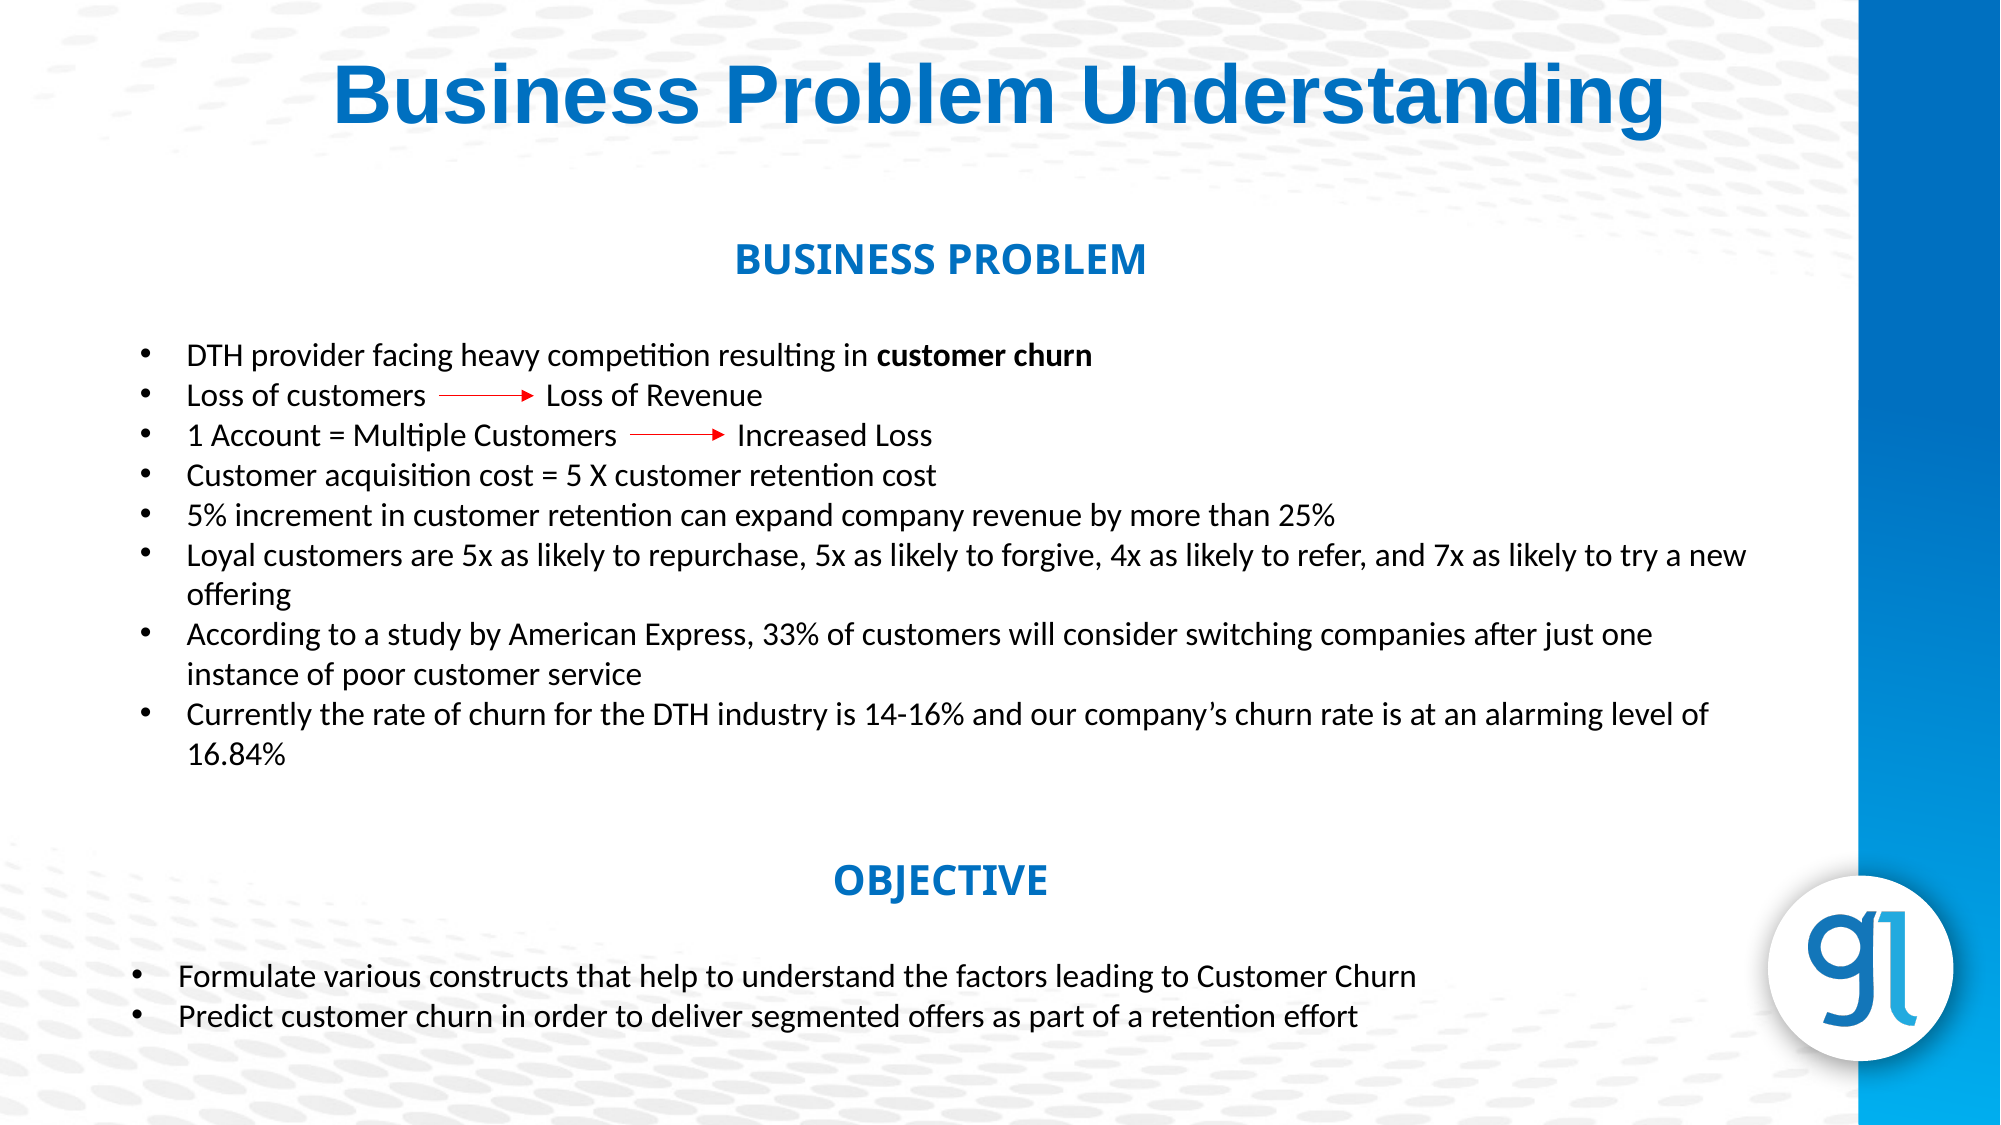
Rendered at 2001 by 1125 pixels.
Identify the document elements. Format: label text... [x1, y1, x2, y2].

picture [0, 0, 2000, 1125]
picture [1798, 905, 1924, 1031]
text_box OBJECTIVE Formulate various constructs that help to understand the factors leading to Customer Churn Predict customer churn in order to deliver segmented offers as part of a retention effort [112, 846, 1765, 1125]
text_box Business Problem Understanding [234, 33, 1766, 148]
text_box BUSINESS PROBLEM DTH provider facing heavy competition resulting in customer churn Loss of customers Loss of Revenue 1 Account = Multiple Customers Increased Loss Customer acquisition cost = 5 X customer retention cost 5% increment in customer retention can expand company revenue by more than 25% Loyal customers are 5x as likely to repurchase, 5x as likely to forgive, 4x as likely to refer, and 7x as likely to try a new offering According to a study by American Express, 33% of customers will consider switching companies after just one instance of poor customer service Currently the rate of churn for the DTH industry is 14-16% and our company’s churn rate is at an alarming level of 16.84% [112, 225, 1765, 780]
